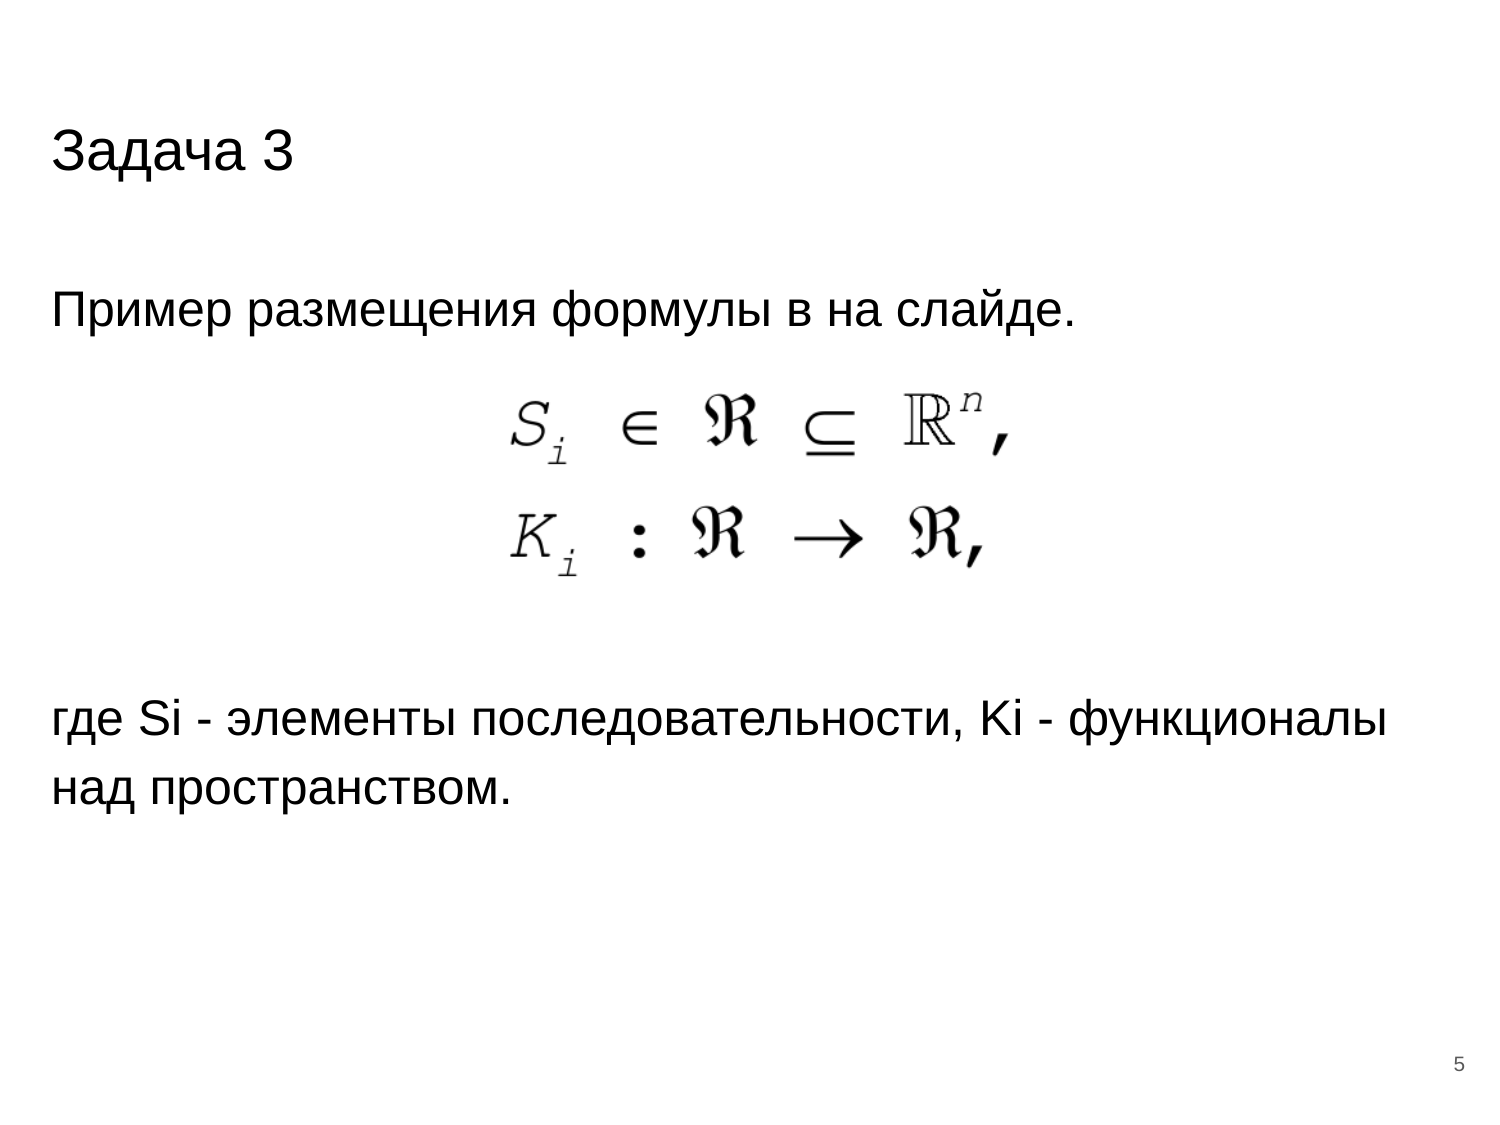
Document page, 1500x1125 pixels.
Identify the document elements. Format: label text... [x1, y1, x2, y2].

list Пример размещения формулы в на слайде. где Si - элементы последовательности, Ki - функционалы над пространством. [51, 252, 1449, 1000]
picture [463, 338, 1037, 638]
title Задача 3 [51, 97, 1449, 223]
slide_number ‹#› [1389, 1019, 1480, 1106]
